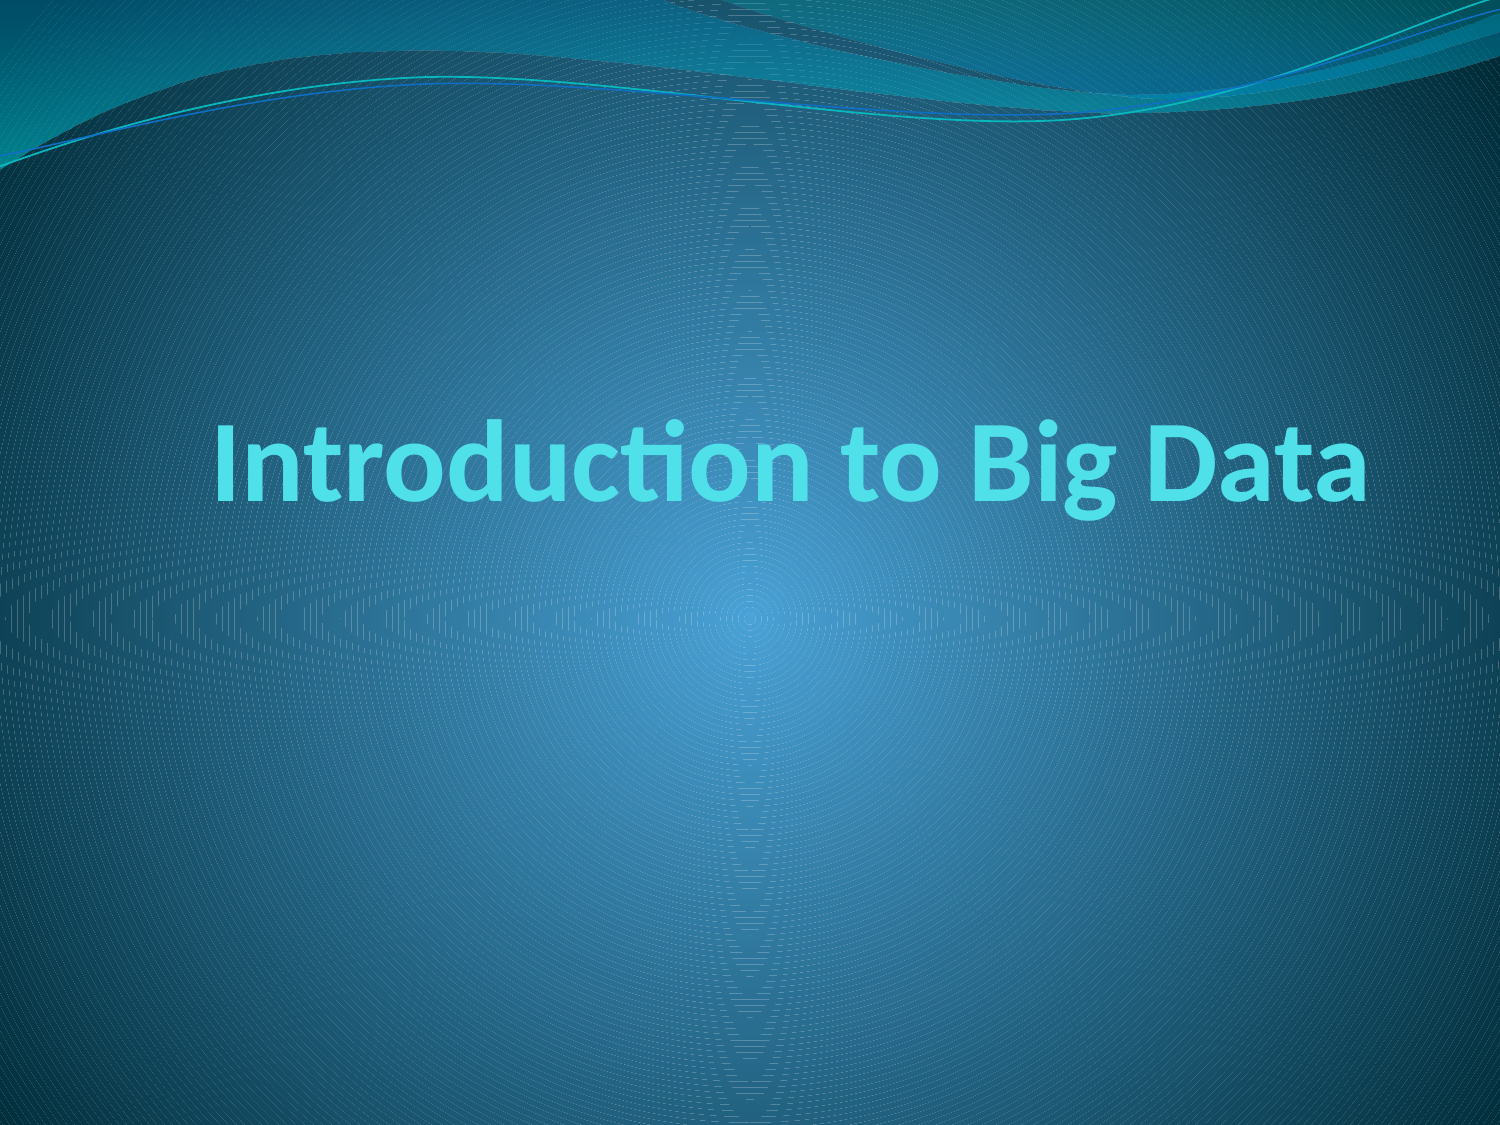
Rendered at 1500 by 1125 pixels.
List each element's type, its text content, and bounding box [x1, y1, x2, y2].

title Introduction to Big Data [87, 224, 1376, 525]
